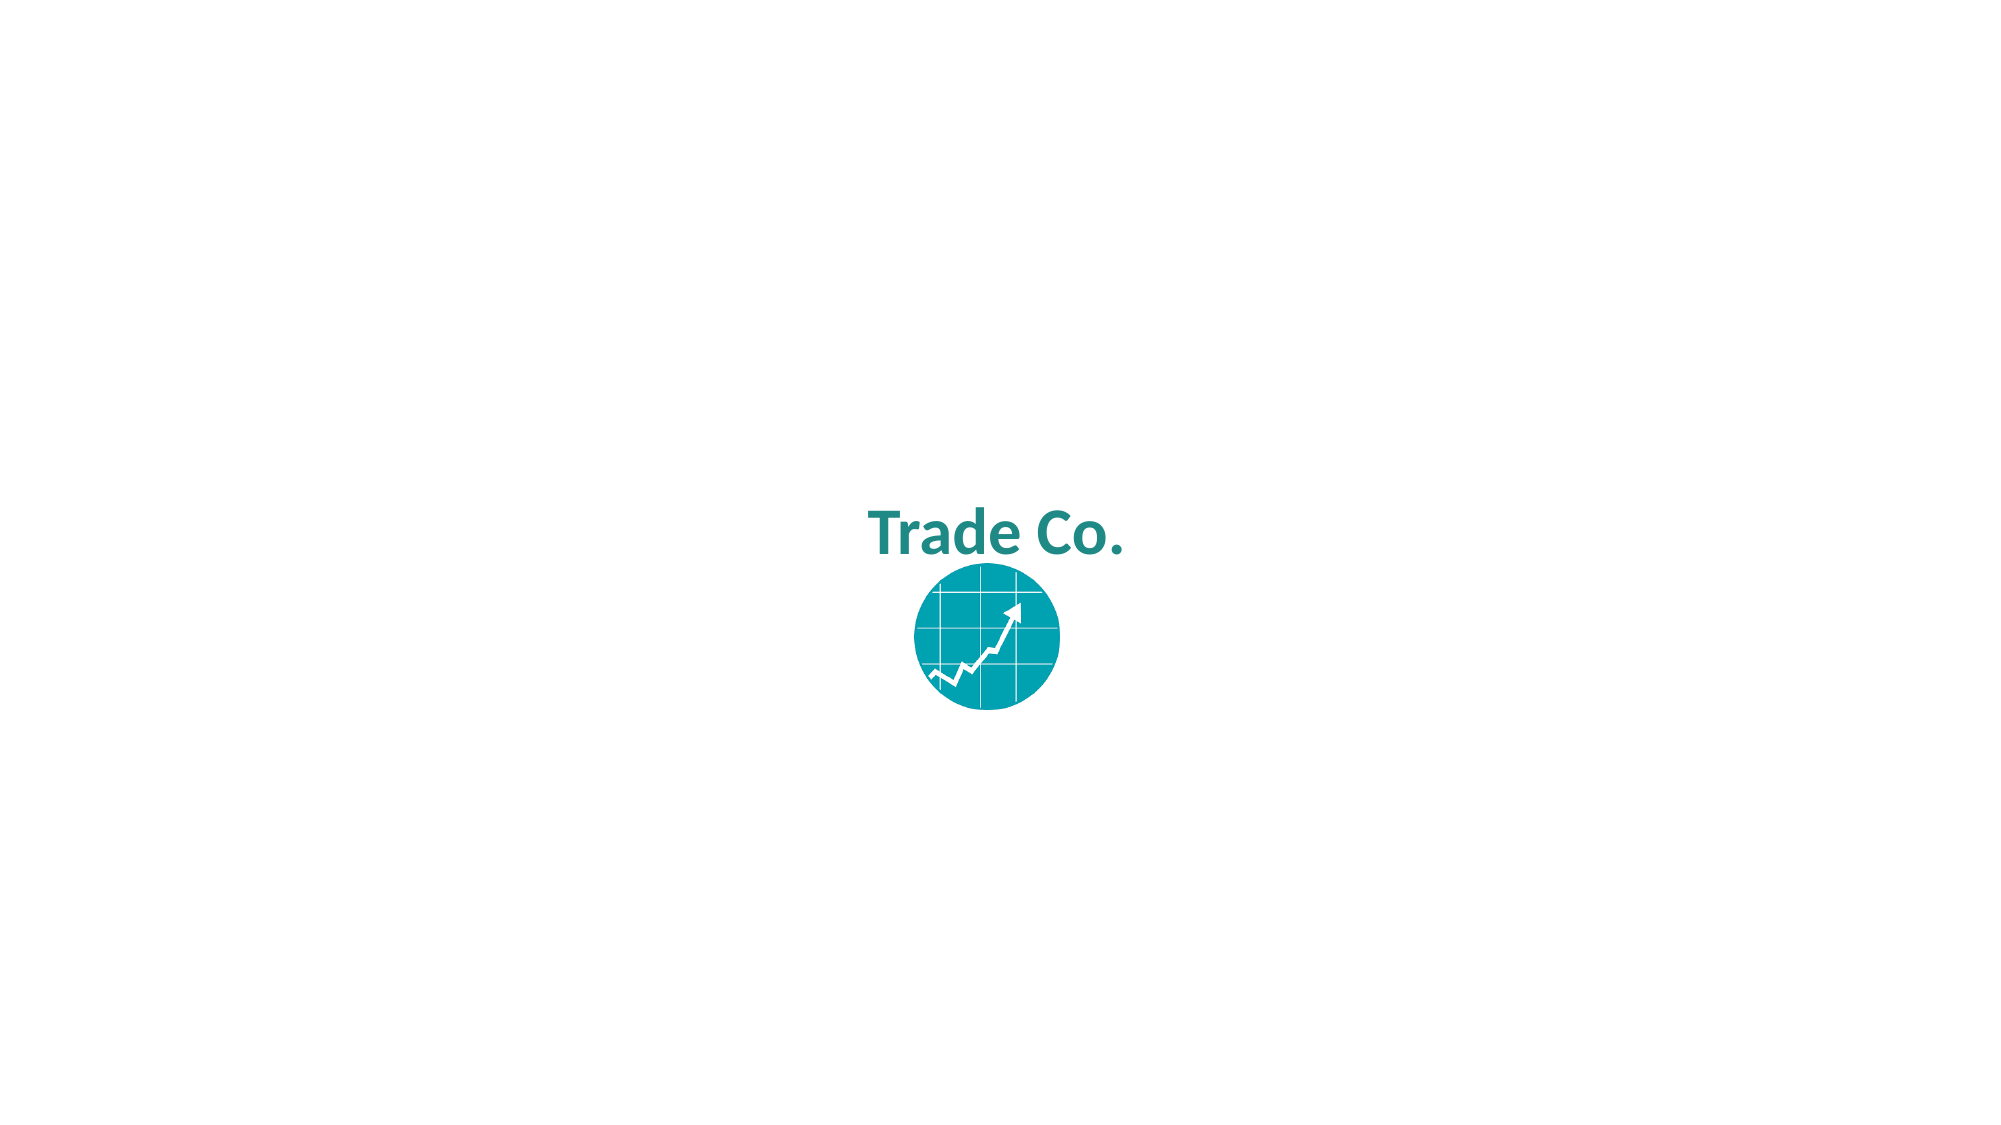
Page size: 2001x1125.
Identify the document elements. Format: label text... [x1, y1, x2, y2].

text_box Trade Co. [852, 480, 1141, 575]
picture [914, 563, 1061, 710]
